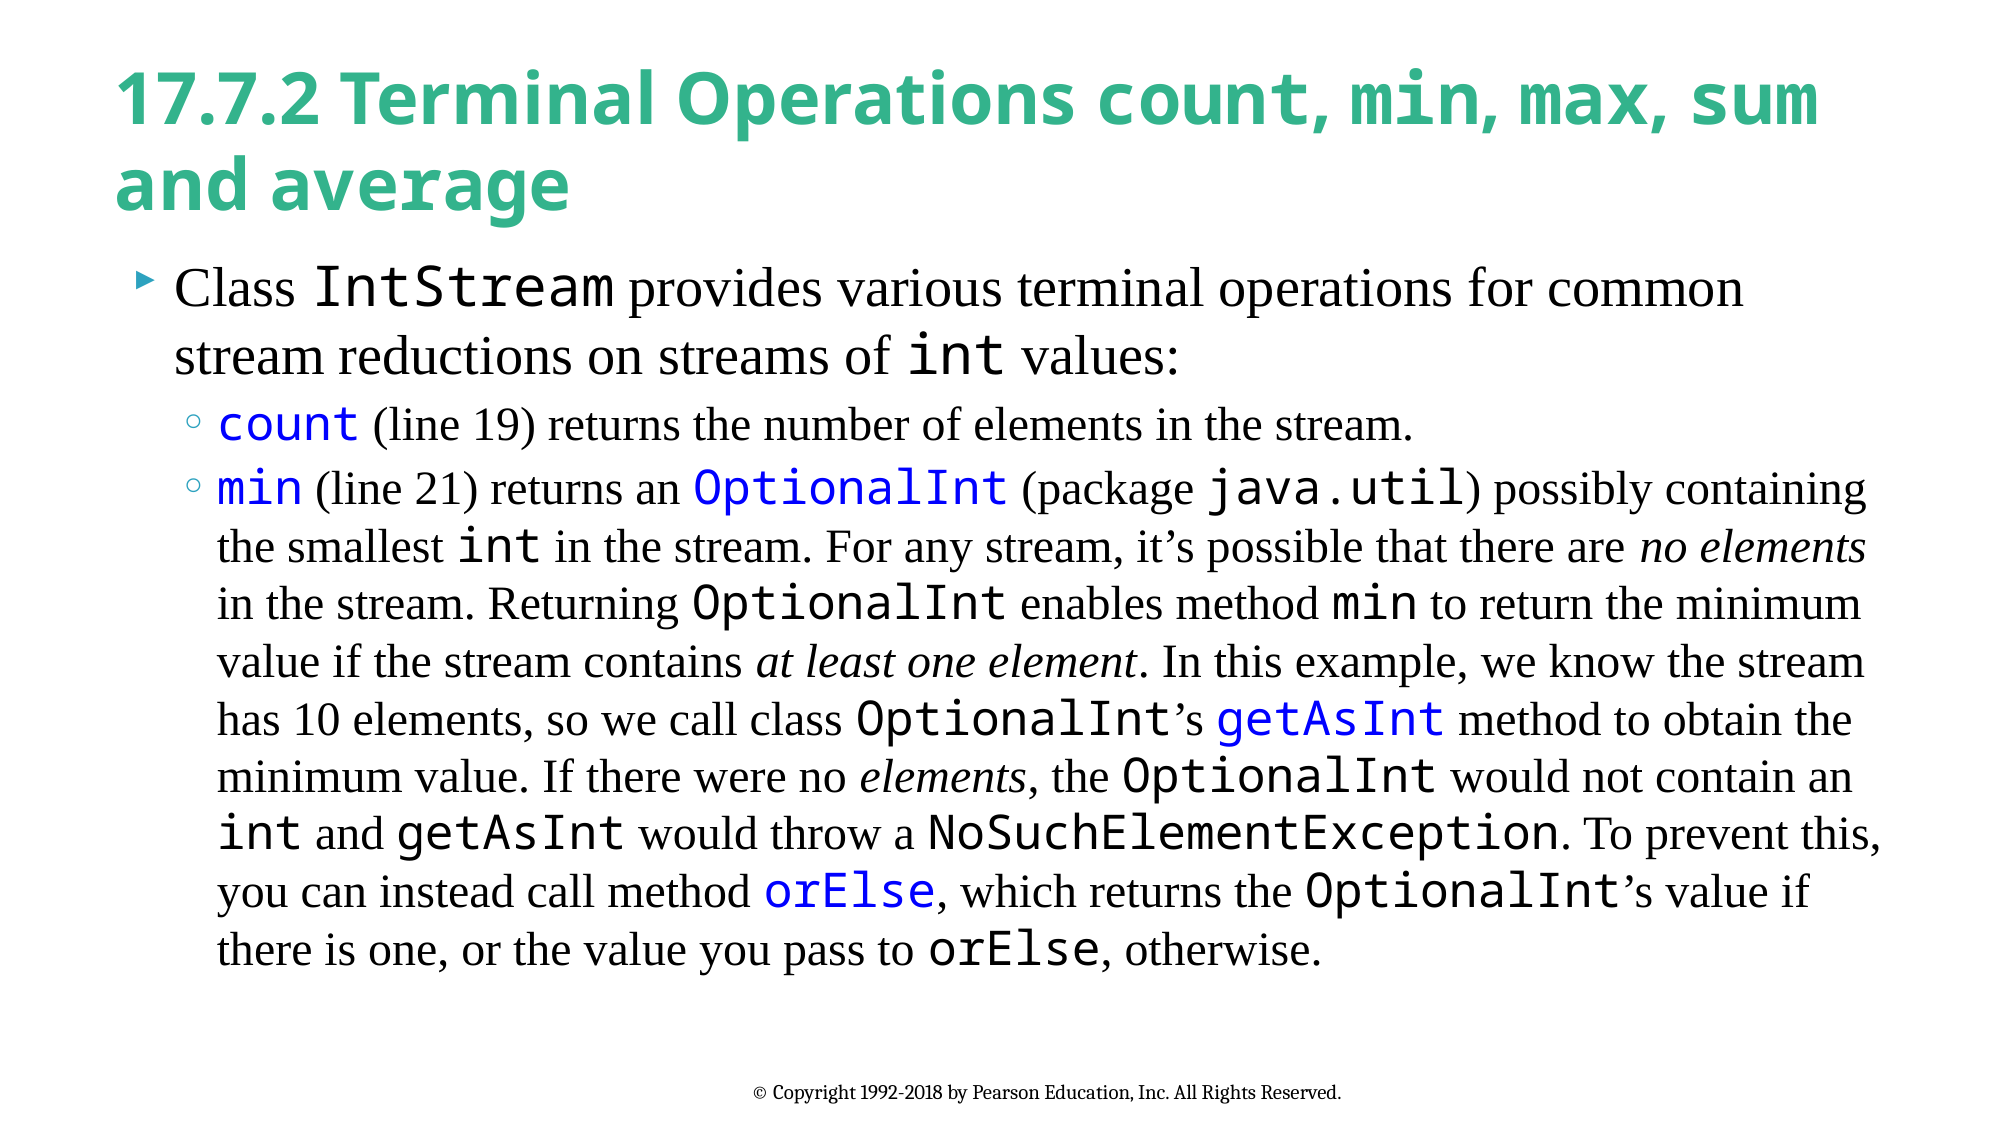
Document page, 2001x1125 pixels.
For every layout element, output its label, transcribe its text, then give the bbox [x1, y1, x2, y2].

title 17.7.2 Terminal Operations count, min, max, sum and average [99, 45, 1900, 233]
list Class IntStream provides various terminal operations for common stream reductions on streams of int values: count (line 19) returns the number of elements in the stream. min (line 21) returns an OptionalInt (package java.util) possibly containing the smallest int in the stream. For any stream, it’s possible that there are no elements in the stream. Returning OptionalInt enables method min to return the minimum value if the stream contains at least one element. In this example, we know the stream has 10 elements, so we call class OptionalInt’s getAsInt method to obtain the minimum value. If there were no elements, the OptionalInt would not contain an int and getAsInt would throw a NoSuchElementException. To prevent this, you can instead call method orElse, which returns the OptionalInt’s value if there is one, or the value you pass to orElse, otherwise. [99, 242, 1900, 986]
footer © Copyright 1992-2018 by Pearson Education, Inc. All Rights Reserved. [736, 1051, 1892, 1112]
